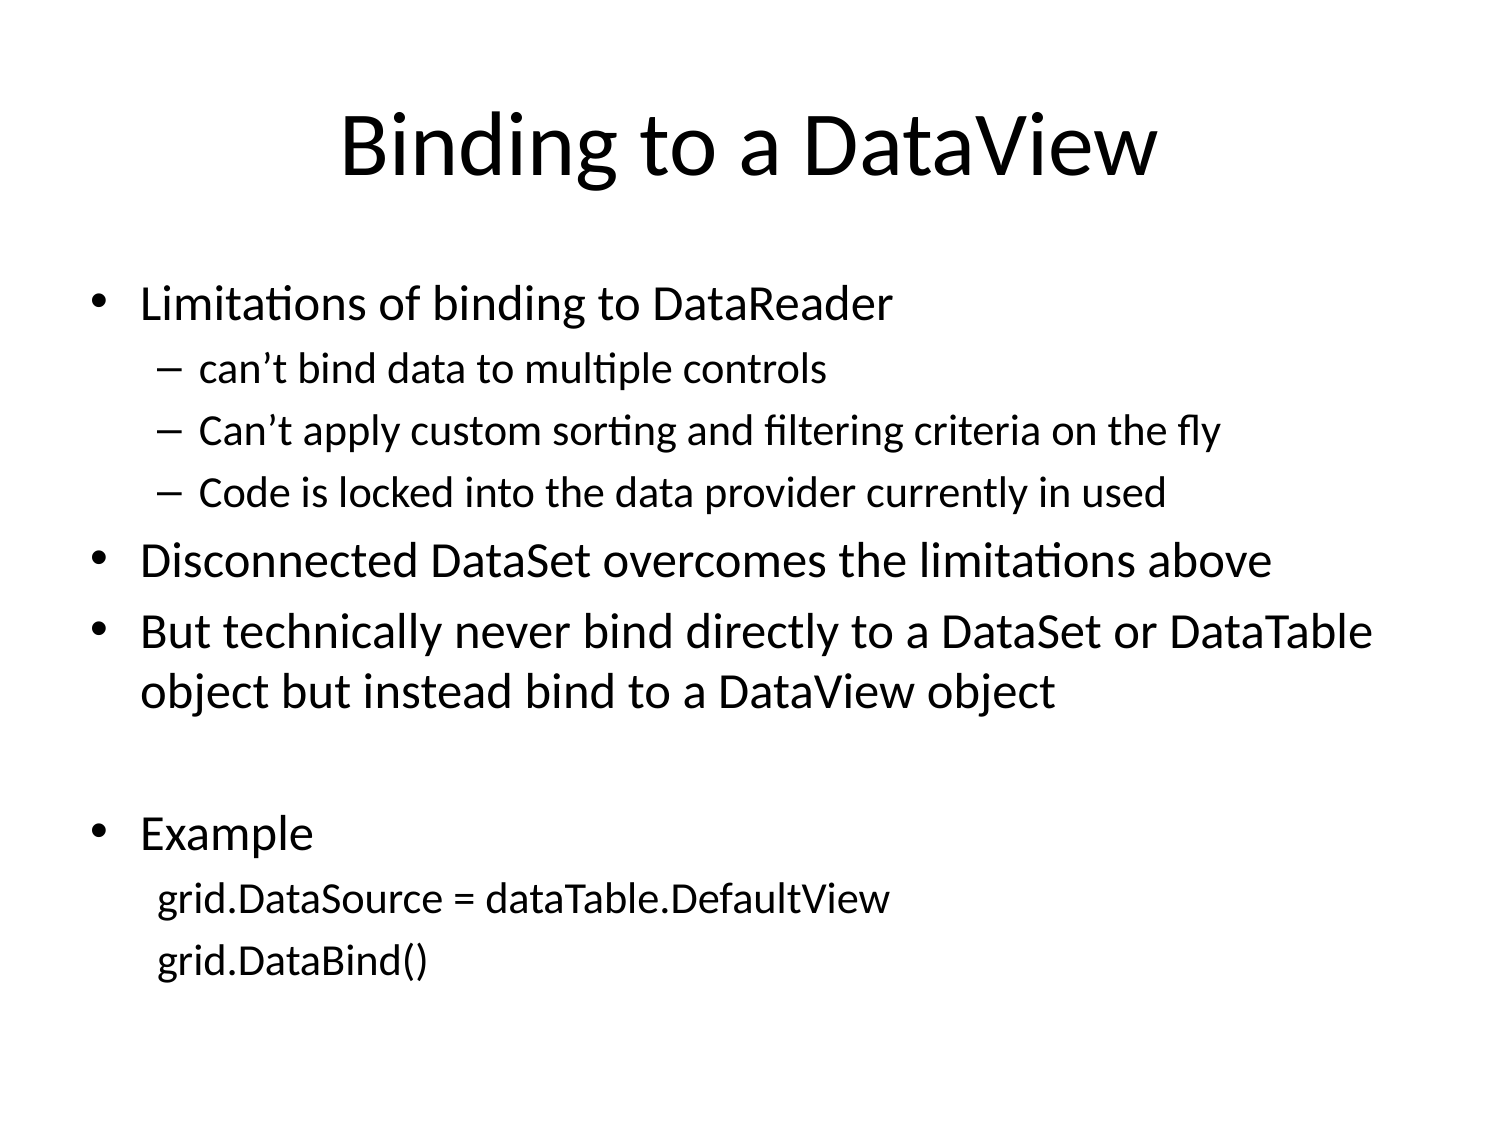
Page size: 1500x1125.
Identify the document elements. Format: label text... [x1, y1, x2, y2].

list Limitations of binding to DataReader can’t bind data to multiple controls Can’t apply custom sorting and filtering criteria on the fly Code is locked into the data provider currently in used Disconnected DataSet overcomes the limitations above But technically never bind directly to a DataSet or DataTable object but instead bind to a DataView object Example grid.DataSource = dataTable.DefaultView grid.DataBind() [75, 262, 1425, 1005]
title Binding to a DataView [75, 45, 1425, 233]
